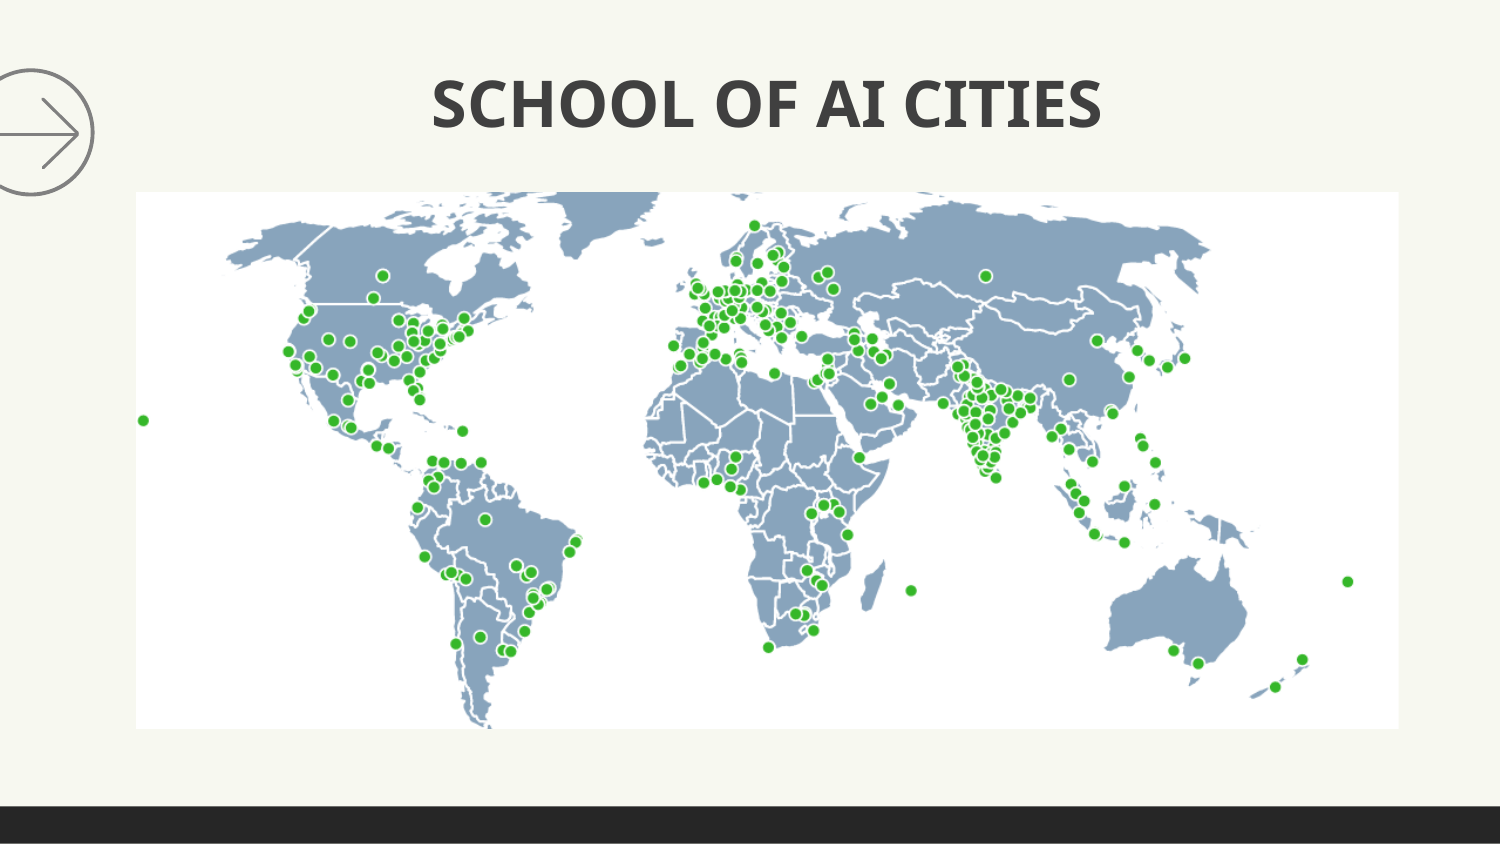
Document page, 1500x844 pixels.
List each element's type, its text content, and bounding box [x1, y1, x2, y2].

title SCHOOL OF AI CITIES [135, 55, 1399, 148]
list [135, 192, 1400, 729]
